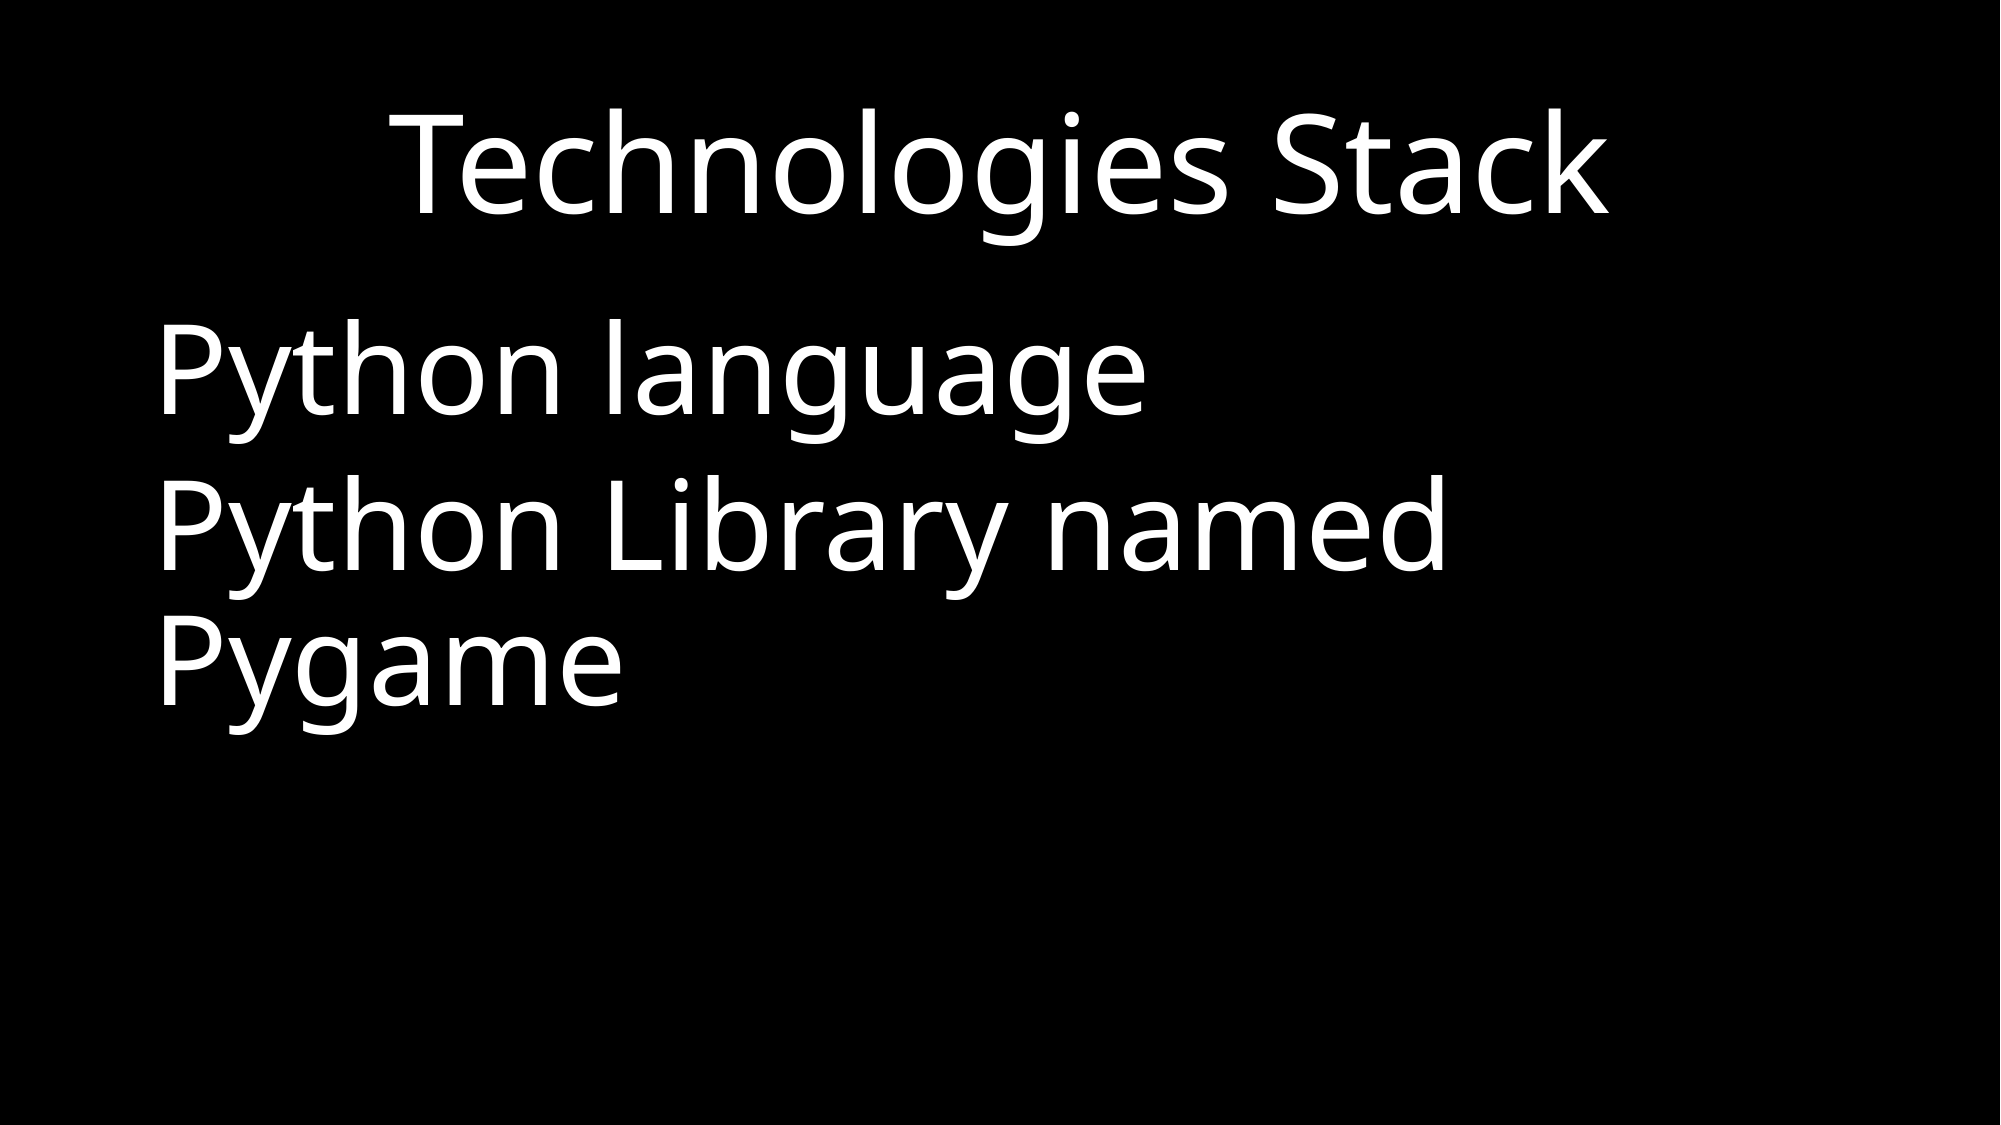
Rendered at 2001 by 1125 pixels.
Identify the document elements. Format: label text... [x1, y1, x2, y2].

title Technologies Stack [137, 59, 1863, 278]
list Python language Python Library named Pygame [137, 299, 1863, 1014]
